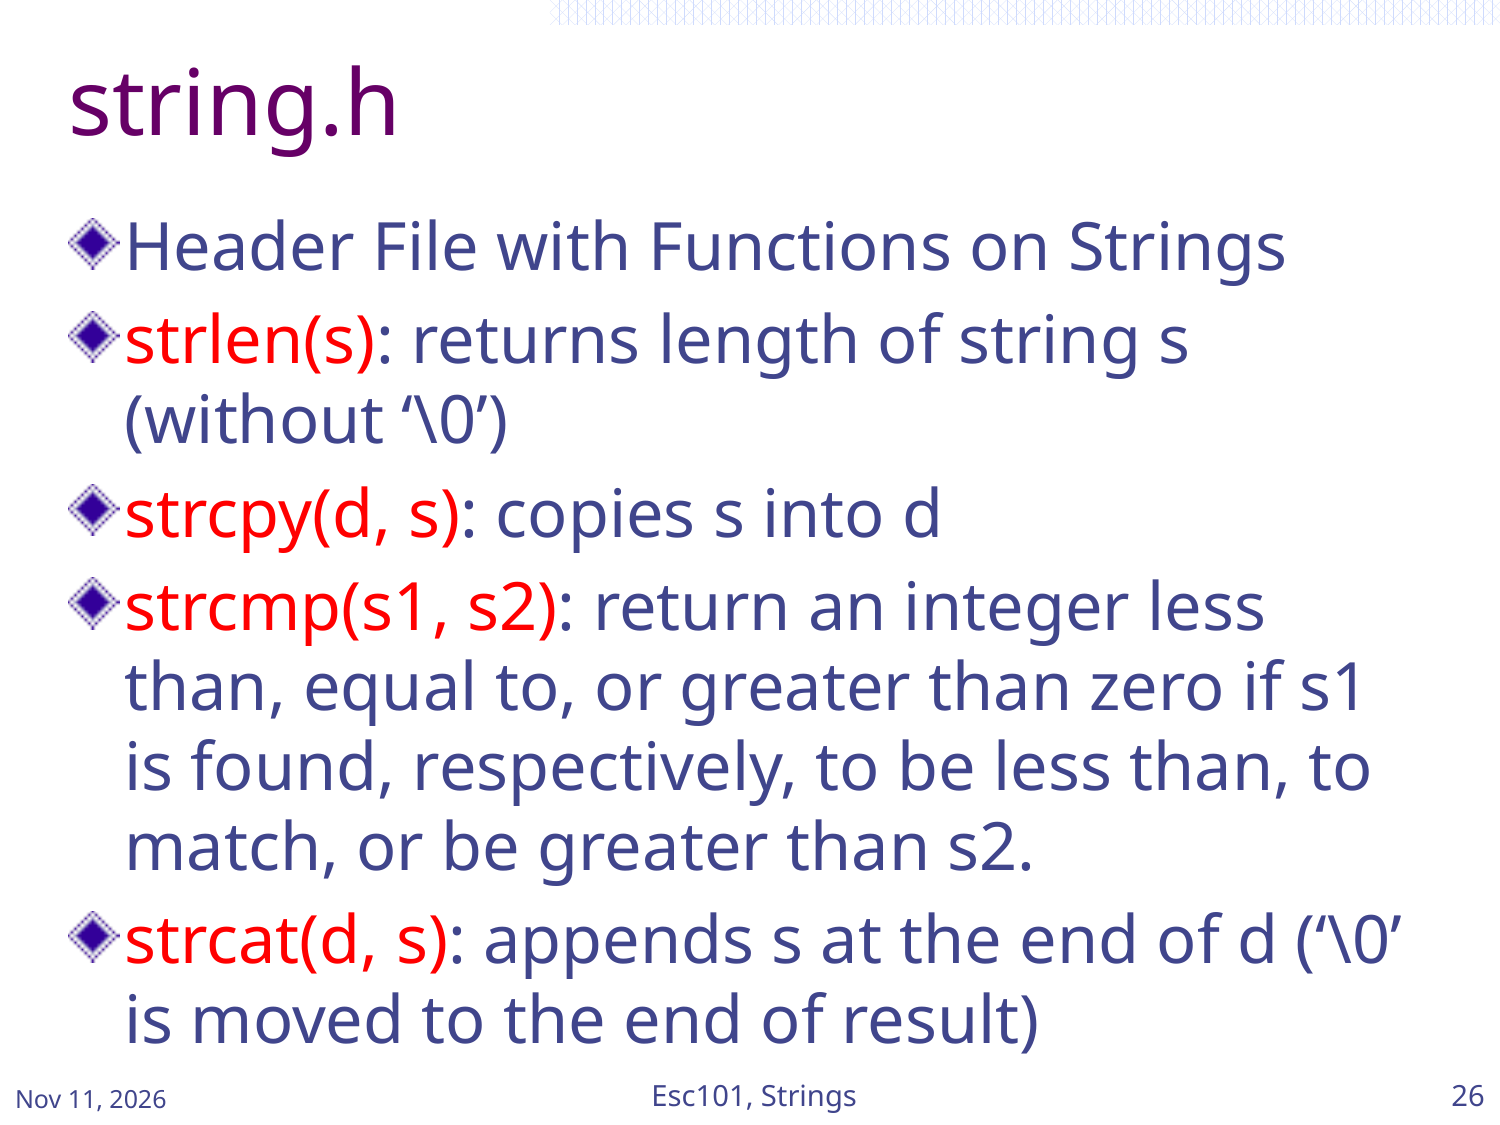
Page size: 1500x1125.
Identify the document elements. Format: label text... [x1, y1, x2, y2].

picture [68, 311, 120, 363]
slide_number Feb-15 [0, 1049, 313, 1125]
picture [68, 577, 120, 630]
footer Esc101, Strings [483, 1049, 1026, 1125]
slide_number 26 [1187, 1049, 1500, 1125]
title string.h [52, 7, 1459, 162]
picture [68, 484, 120, 536]
picture [68, 911, 120, 963]
picture [68, 218, 120, 270]
list Header File with Functions on Strings strlen(s): returns length of string s (without ‘\0’) strcpy(d, s): copies s into d strcmp(s1, s2): return an integer less than, equal to, or greater than zero if s1 is found, respectively, to be less than, to match, or be greater than s2. strcat(d, s): appends s at the end of d (‘\0’ is moved to the end of result) [52, 196, 1448, 1048]
